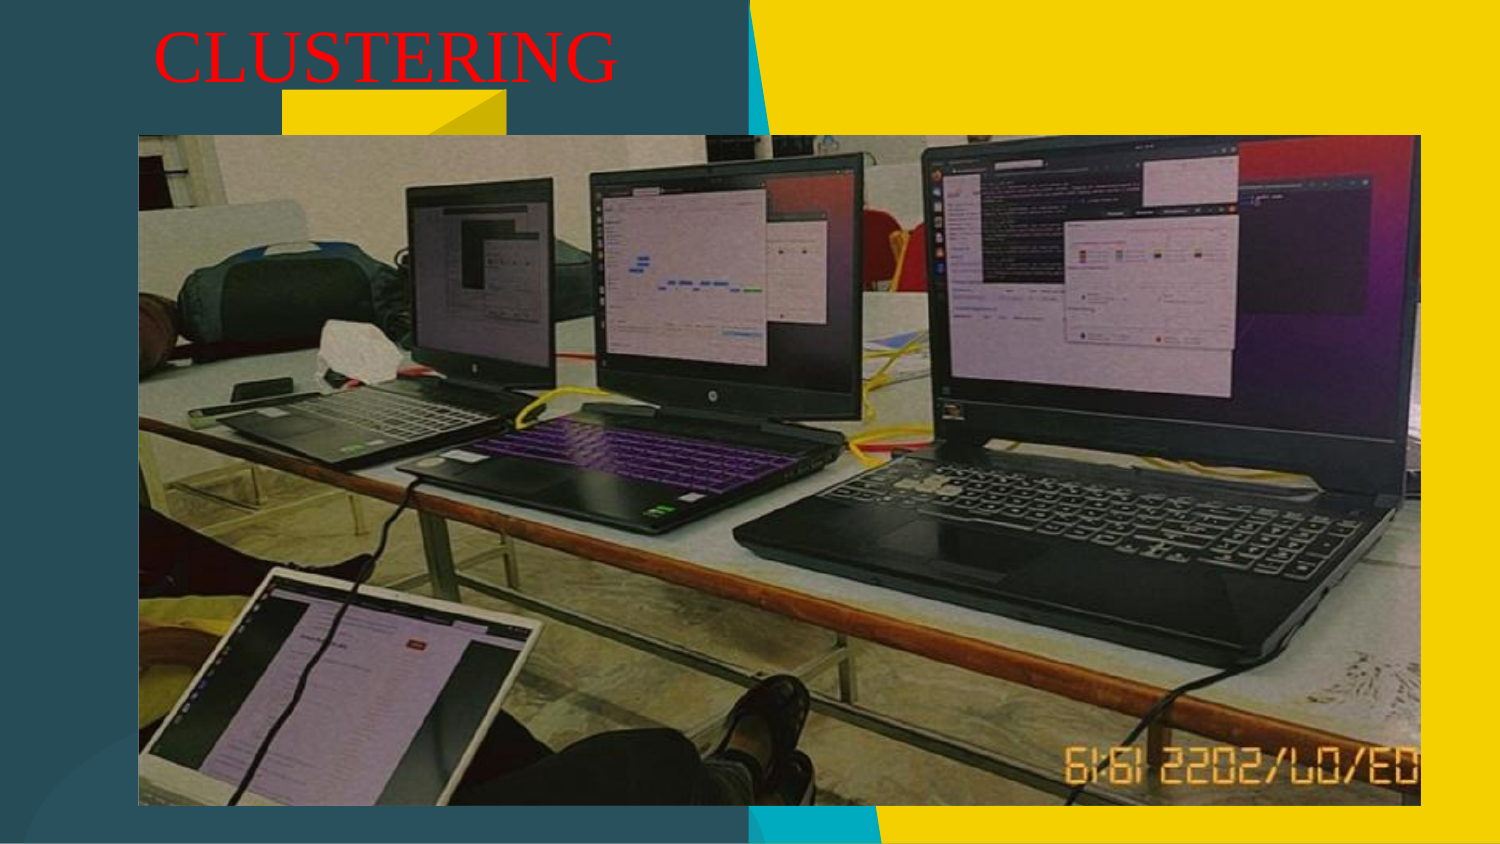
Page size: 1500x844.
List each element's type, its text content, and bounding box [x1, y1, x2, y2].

text_box CLUSTERING [138, 0, 438, 105]
picture [140, 0, 1420, 844]
